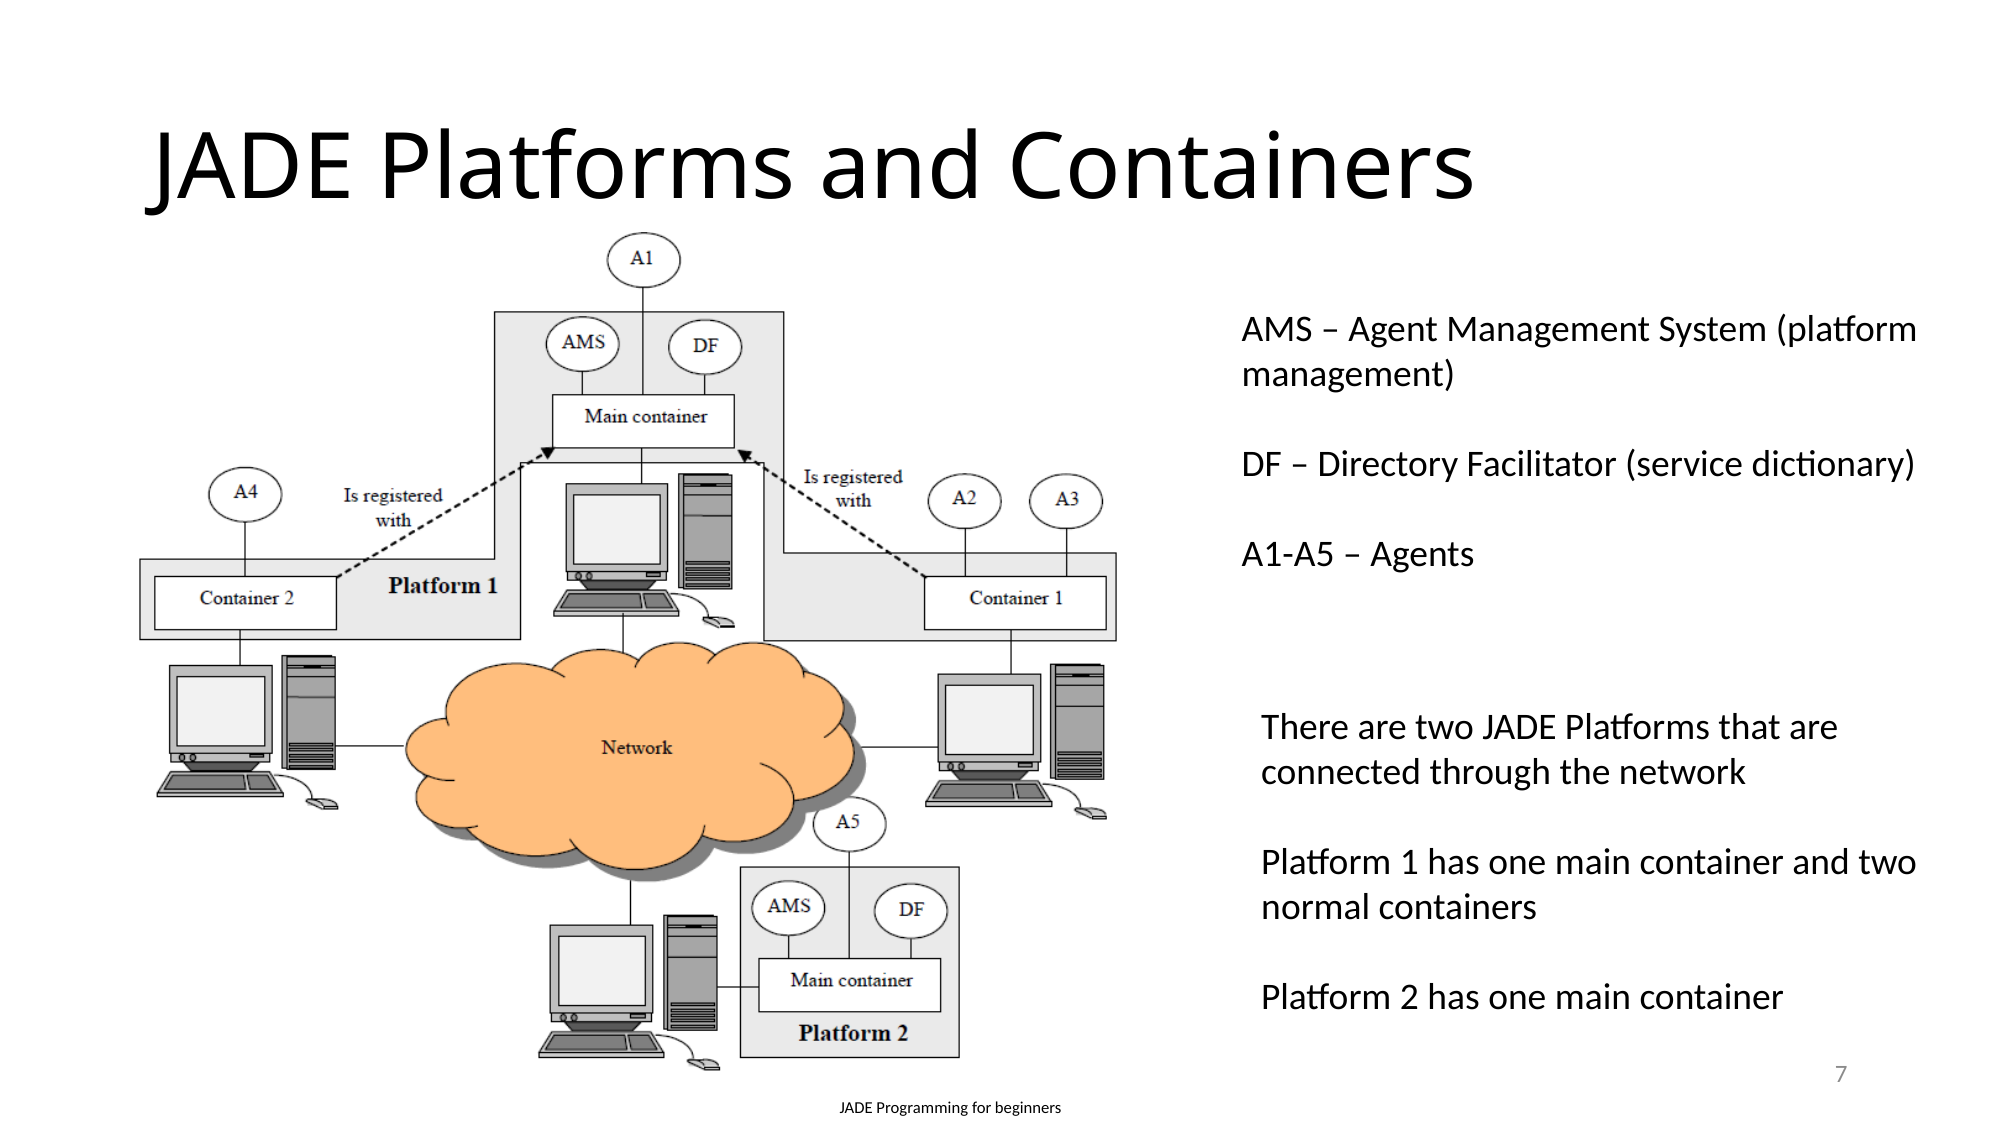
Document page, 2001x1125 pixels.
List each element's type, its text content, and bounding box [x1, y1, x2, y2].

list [137, 231, 1123, 1078]
title JADE Platforms and Containers [137, 59, 1863, 278]
text_box JADE Programming for beginners [824, 1089, 1077, 1125]
text_box AMS – Agent Management System (platform management) DF – Directory Facilitator (service dictionary) A1-A5 – Agents [1226, 296, 1945, 582]
text_box There are two JADE Platforms that are connected through the network Platform 1 has one main container and two normal containers Platform 2 has one main container [1246, 694, 1945, 1025]
slide_number 7 [1412, 1042, 1863, 1103]
